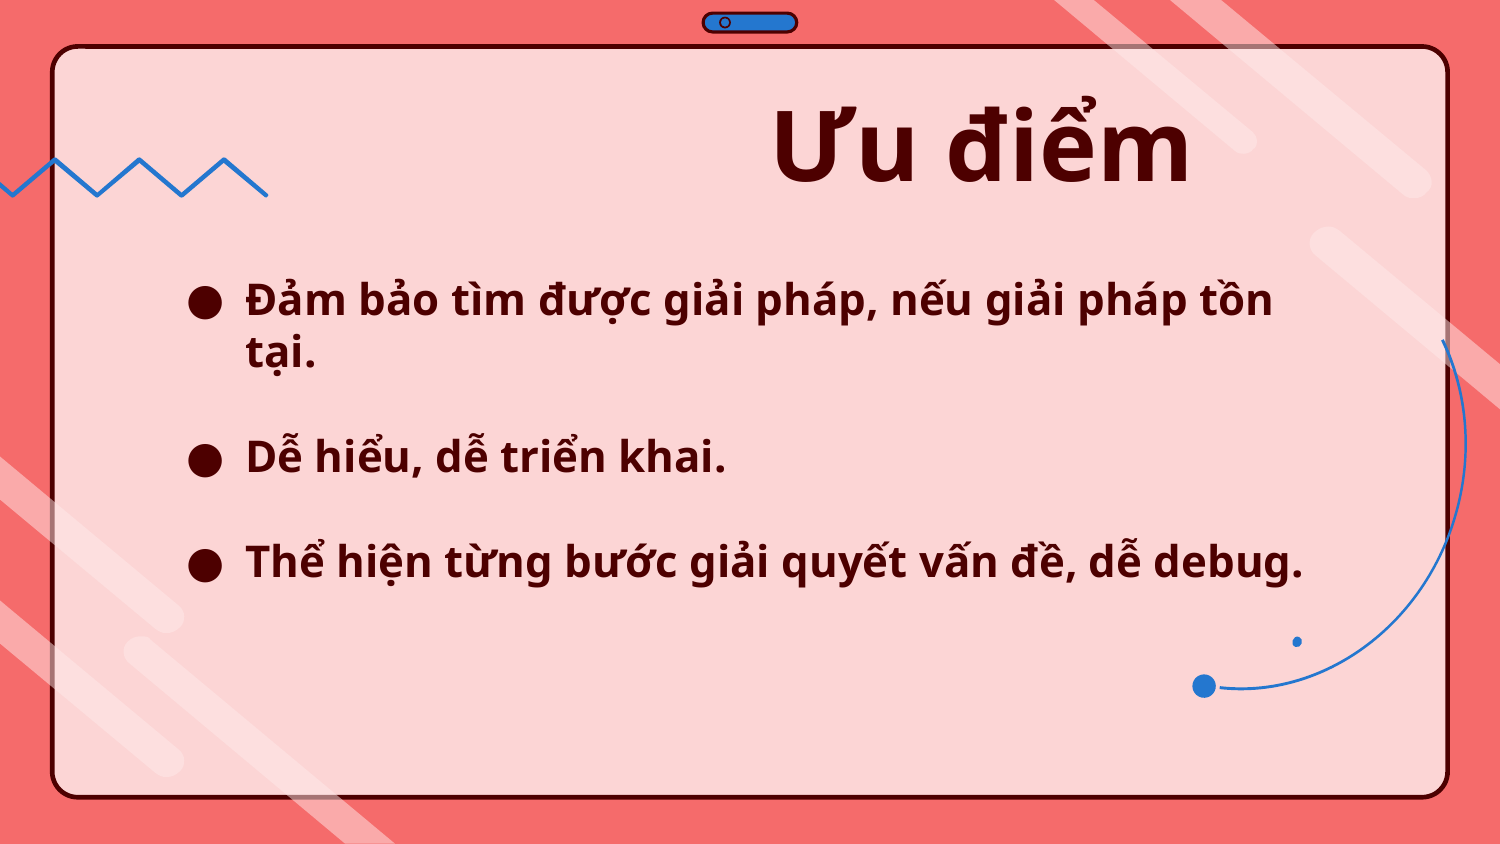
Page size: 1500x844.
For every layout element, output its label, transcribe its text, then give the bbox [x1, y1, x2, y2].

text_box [1245, 308, 1474, 754]
text_box [0, 157, 269, 198]
title Ưu điểm [711, 87, 1252, 198]
subtitle Đảm bảo tìm được giải pháp, nếu giải pháp tồn tại. Dễ hiểu, dễ triển khai. Thể hiện từng bước giải quyết vấn đề, dễ debug. [155, 219, 1331, 718]
